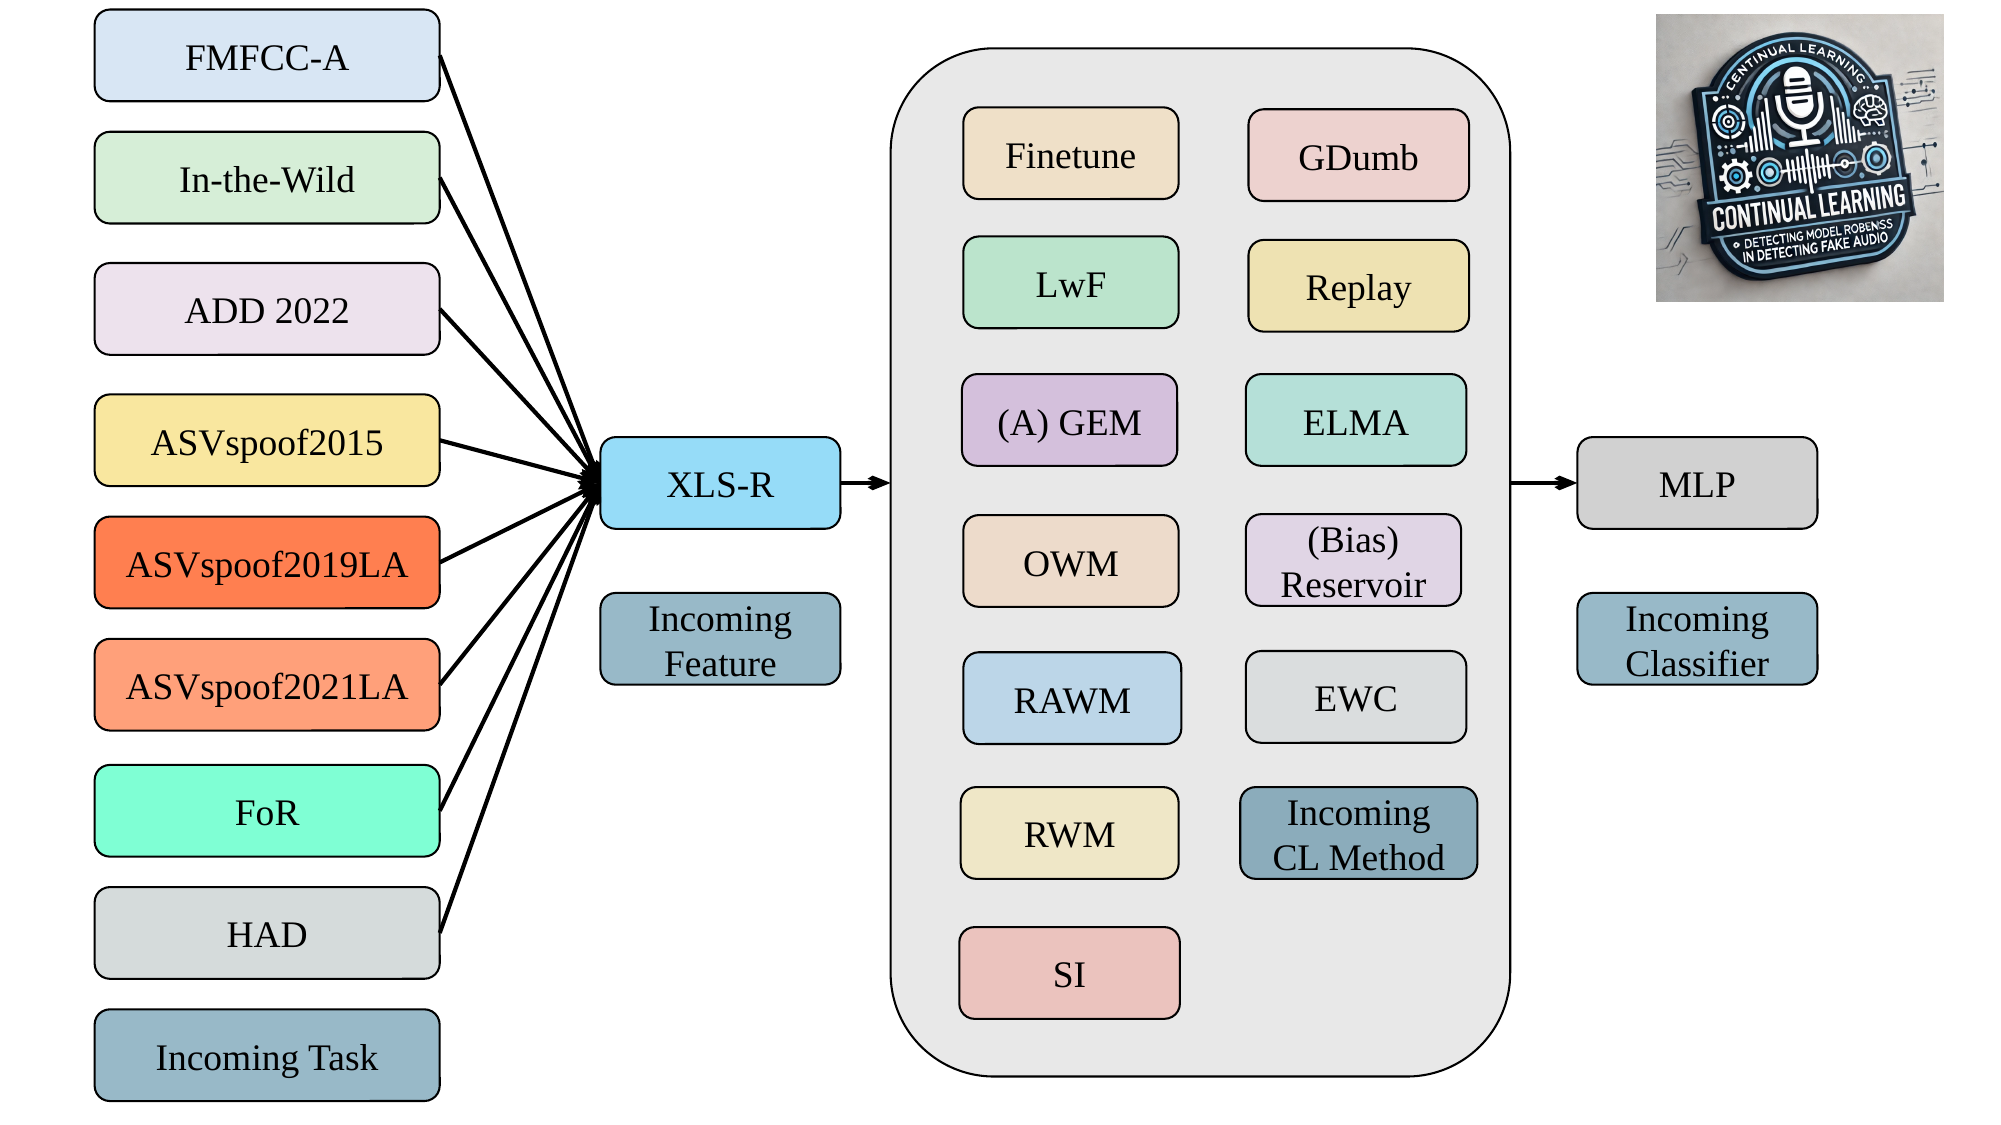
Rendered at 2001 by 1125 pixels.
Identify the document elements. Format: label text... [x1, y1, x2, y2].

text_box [439, 482, 601, 934]
text_box Incoming Task [93, 1007, 442, 1103]
text_box HAD [93, 885, 442, 981]
picture [1656, 14, 1945, 303]
text_box LwF [961, 234, 1181, 330]
text_box FMFCC-A [93, 7, 442, 103]
text_box FoR [93, 763, 439, 859]
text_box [439, 439, 601, 482]
text_box Incoming Classifier [1575, 591, 1820, 687]
text_box Incoming Feature [601, 591, 843, 687]
text_box ASVspoof2015 [93, 392, 439, 488]
text_box ADD 2022 [93, 261, 439, 357]
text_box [439, 54, 601, 177]
text_box ASVspoof2019LA [93, 514, 439, 610]
text_box RAWM [961, 650, 1183, 746]
text_box ASVspoof2021LA [93, 637, 439, 733]
text_box XLS-R [601, 435, 843, 531]
text_box OWM [961, 513, 1181, 609]
text_box SI [957, 925, 1182, 1021]
text_box Replay [1246, 238, 1471, 334]
text_box (A) GEM [960, 372, 1179, 468]
text_box GDumb [1246, 107, 1471, 203]
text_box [439, 308, 601, 439]
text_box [439, 177, 601, 308]
text_box Finetune [961, 105, 1181, 201]
text_box [889, 46, 1512, 1079]
text_box (Bias) Reservoir [1244, 512, 1463, 608]
text_box In-the-Wild [93, 130, 439, 226]
text_box MLP [1575, 435, 1820, 531]
text_box RWM [959, 785, 1181, 881]
text_box EWC [1244, 649, 1469, 745]
text_box Incoming CL Method [1238, 785, 1479, 881]
text_box ELMA [1244, 372, 1469, 468]
